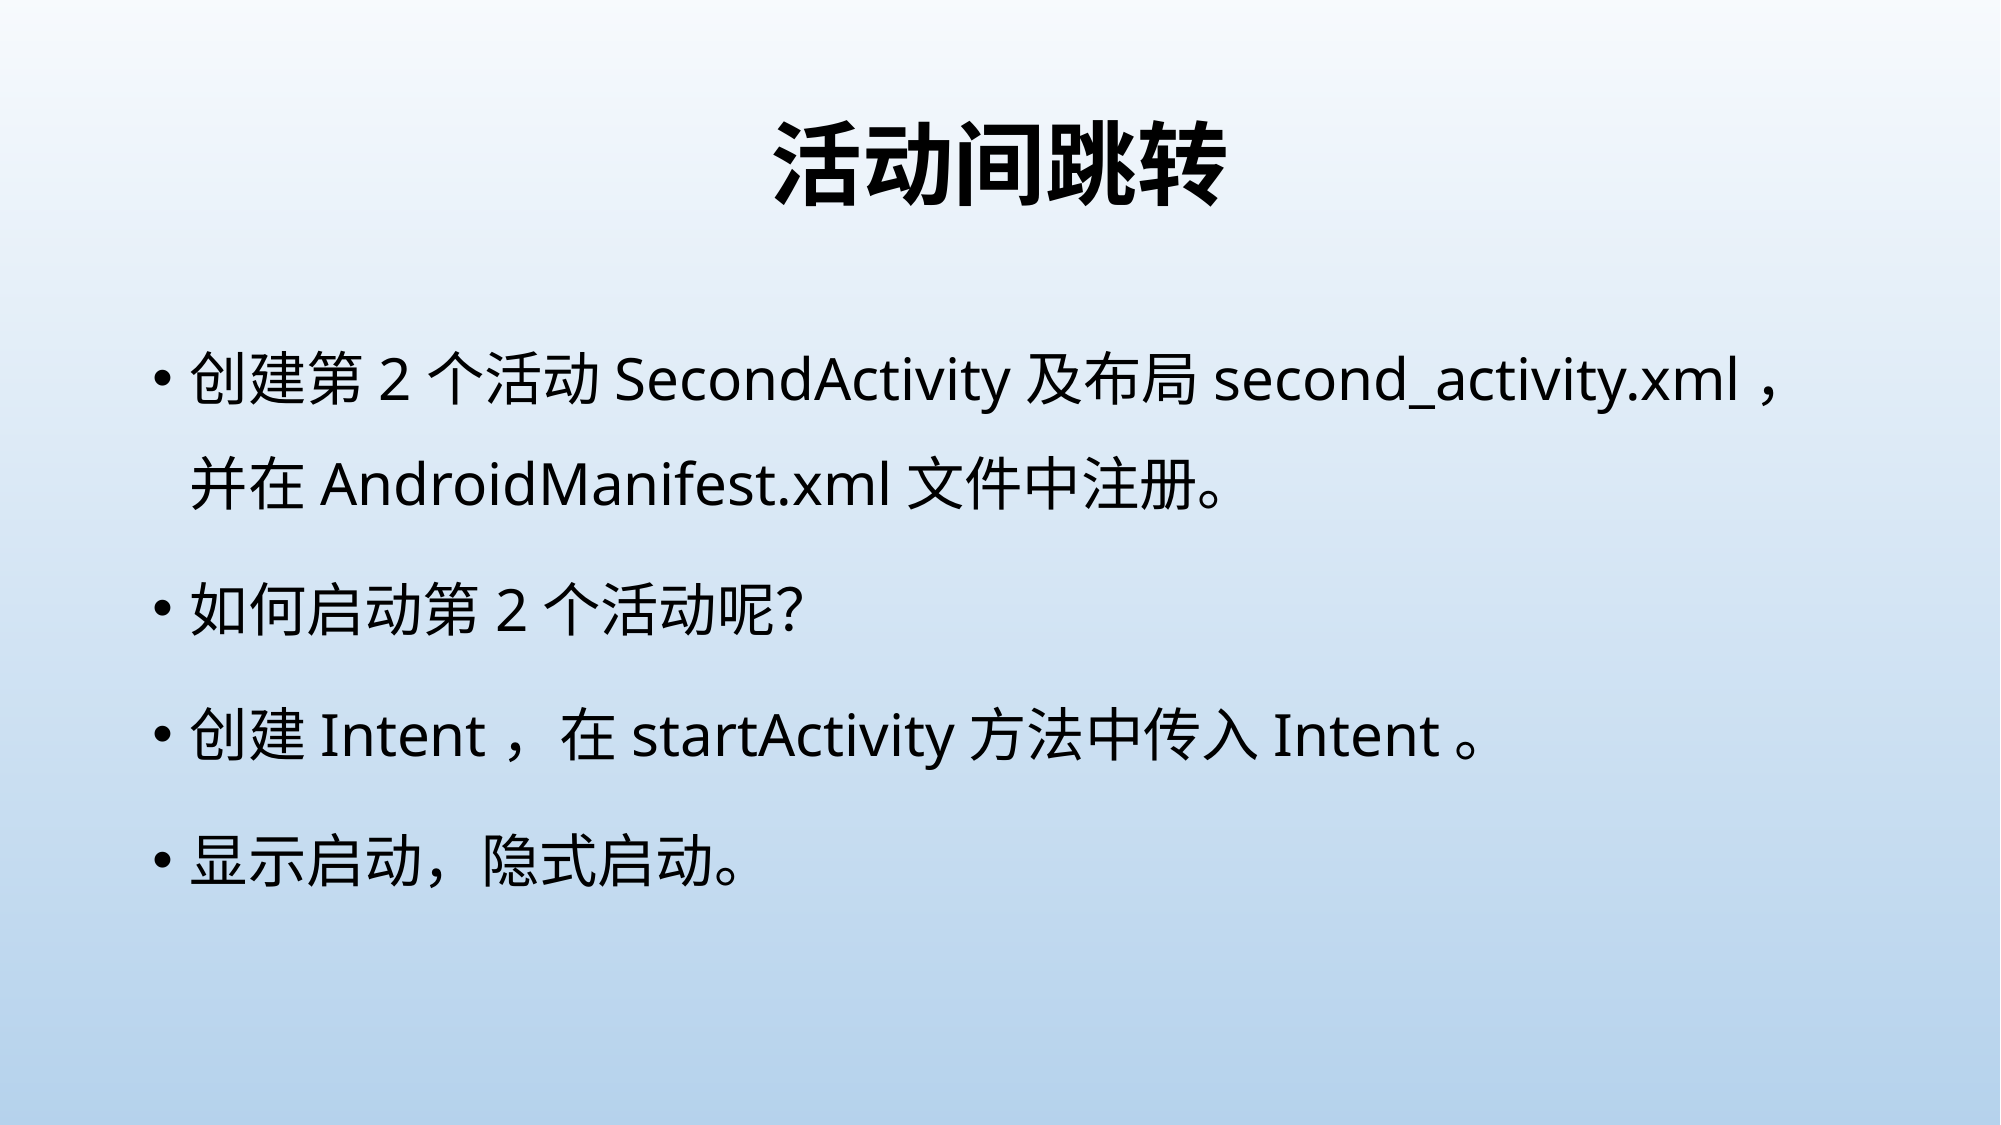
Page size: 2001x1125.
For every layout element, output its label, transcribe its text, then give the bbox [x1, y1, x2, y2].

list 创建第2个活动SecondActivity及布局second_activity.xml，并在AndroidManifest.xml文件中注册。 如何启动第2个活动呢？ 创建Intent，在startActivity方法中传入Intent。 显示启动，隐式启动。 [137, 299, 1863, 1014]
title 活动间跳转 [137, 59, 1863, 278]
